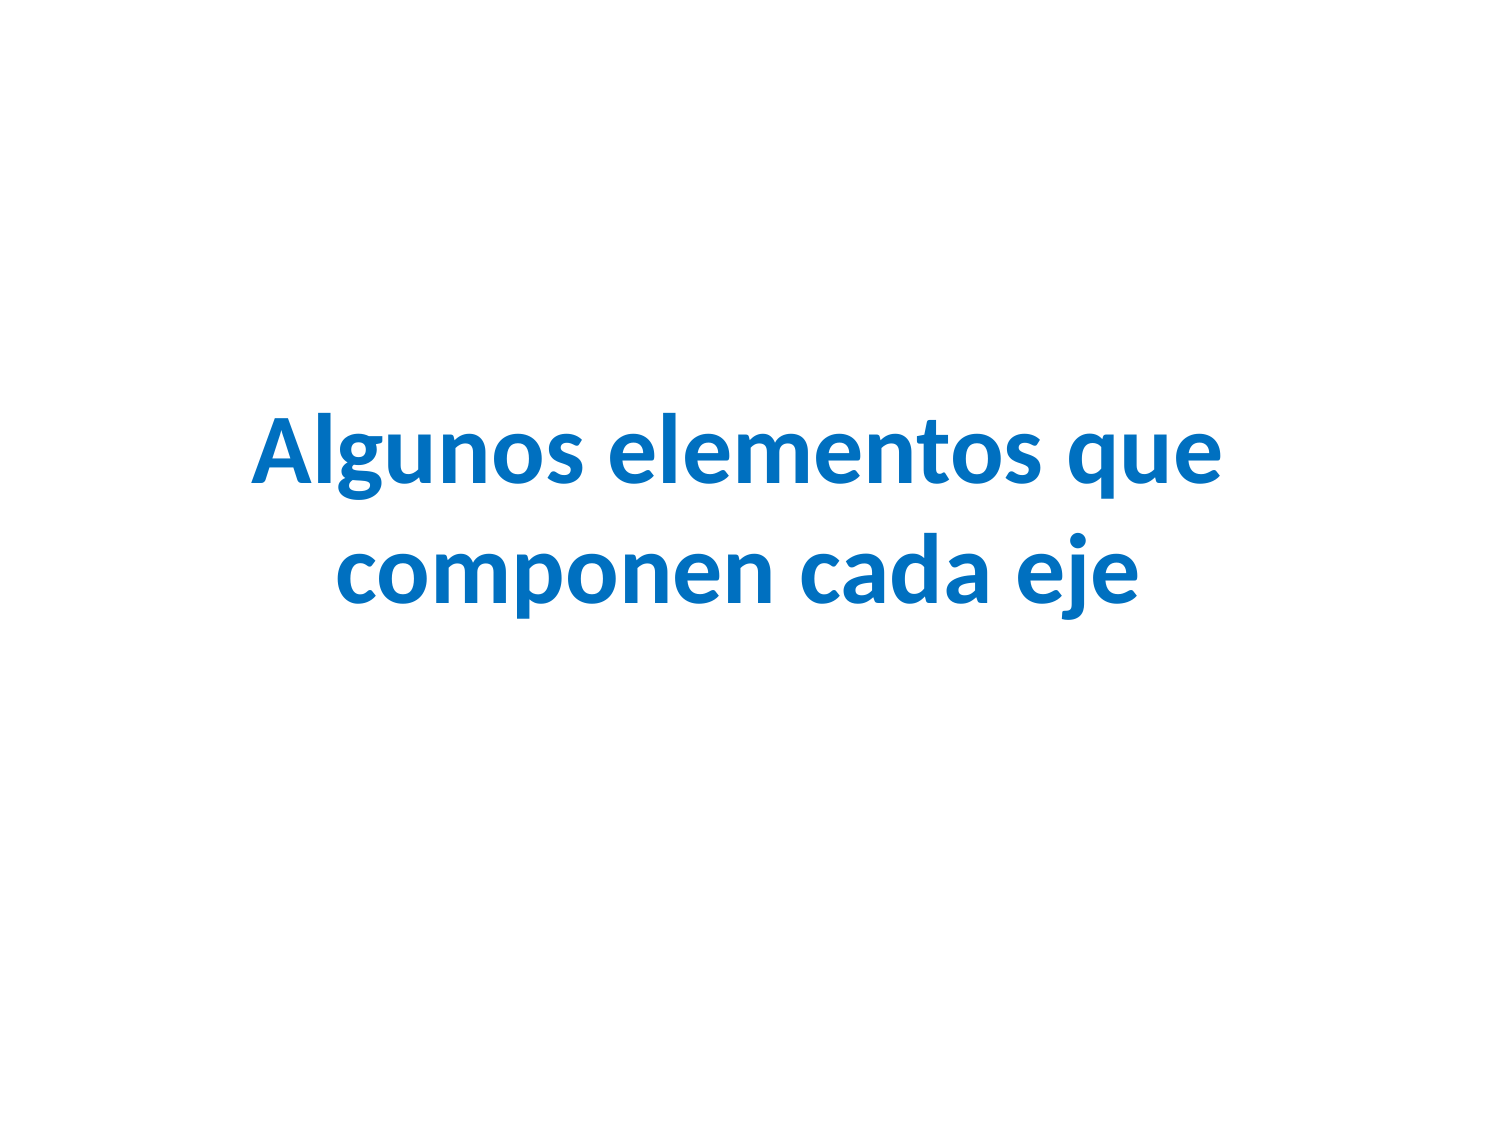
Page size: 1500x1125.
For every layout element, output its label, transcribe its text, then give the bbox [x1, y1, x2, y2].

title Algunos elementos que componen cada eje [234, 269, 1243, 739]
